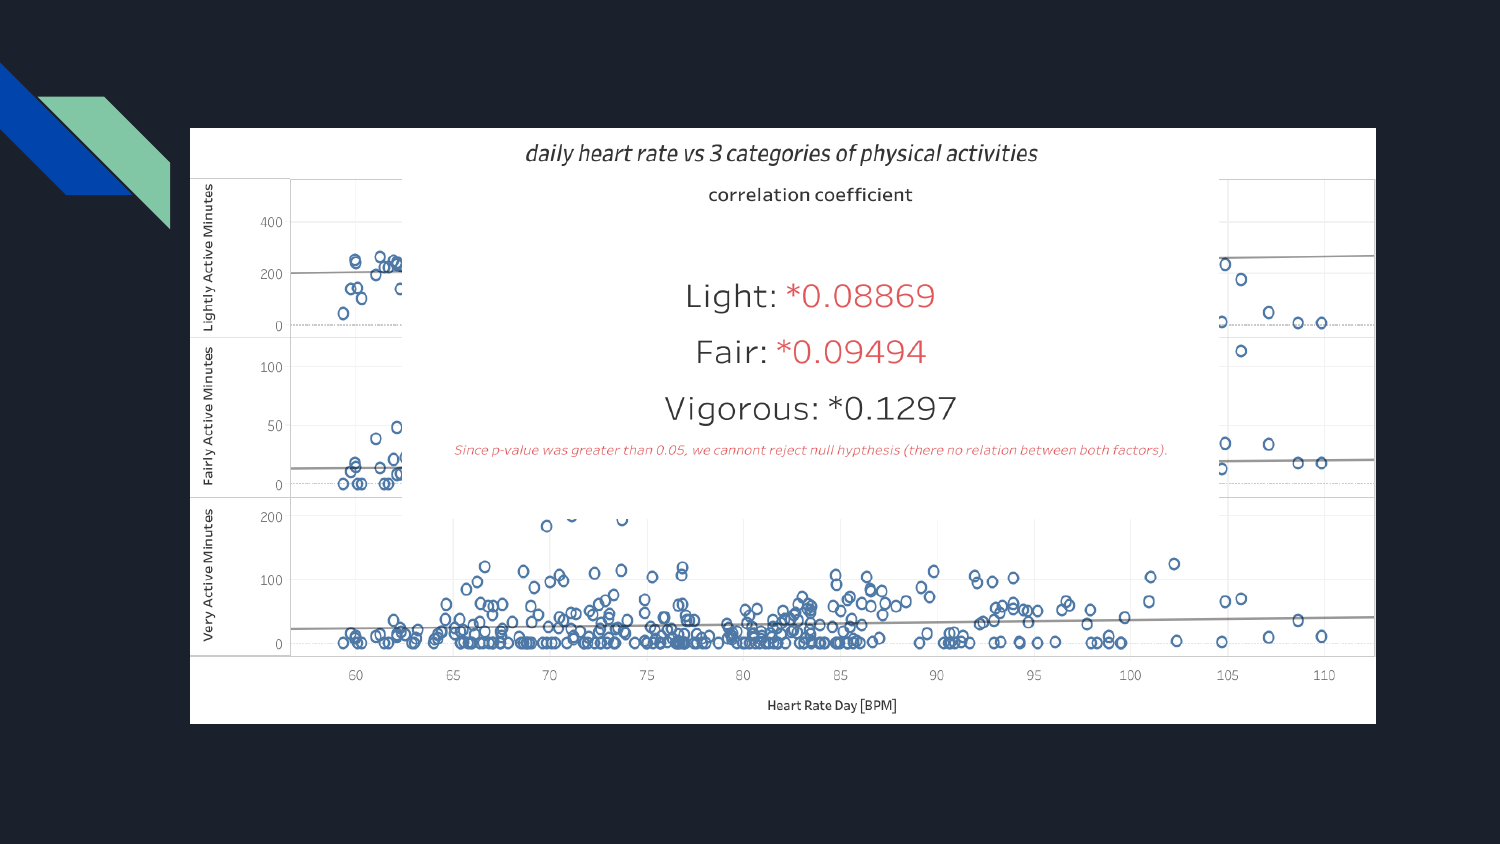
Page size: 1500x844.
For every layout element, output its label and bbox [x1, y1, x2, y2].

picture [190, 128, 1377, 725]
